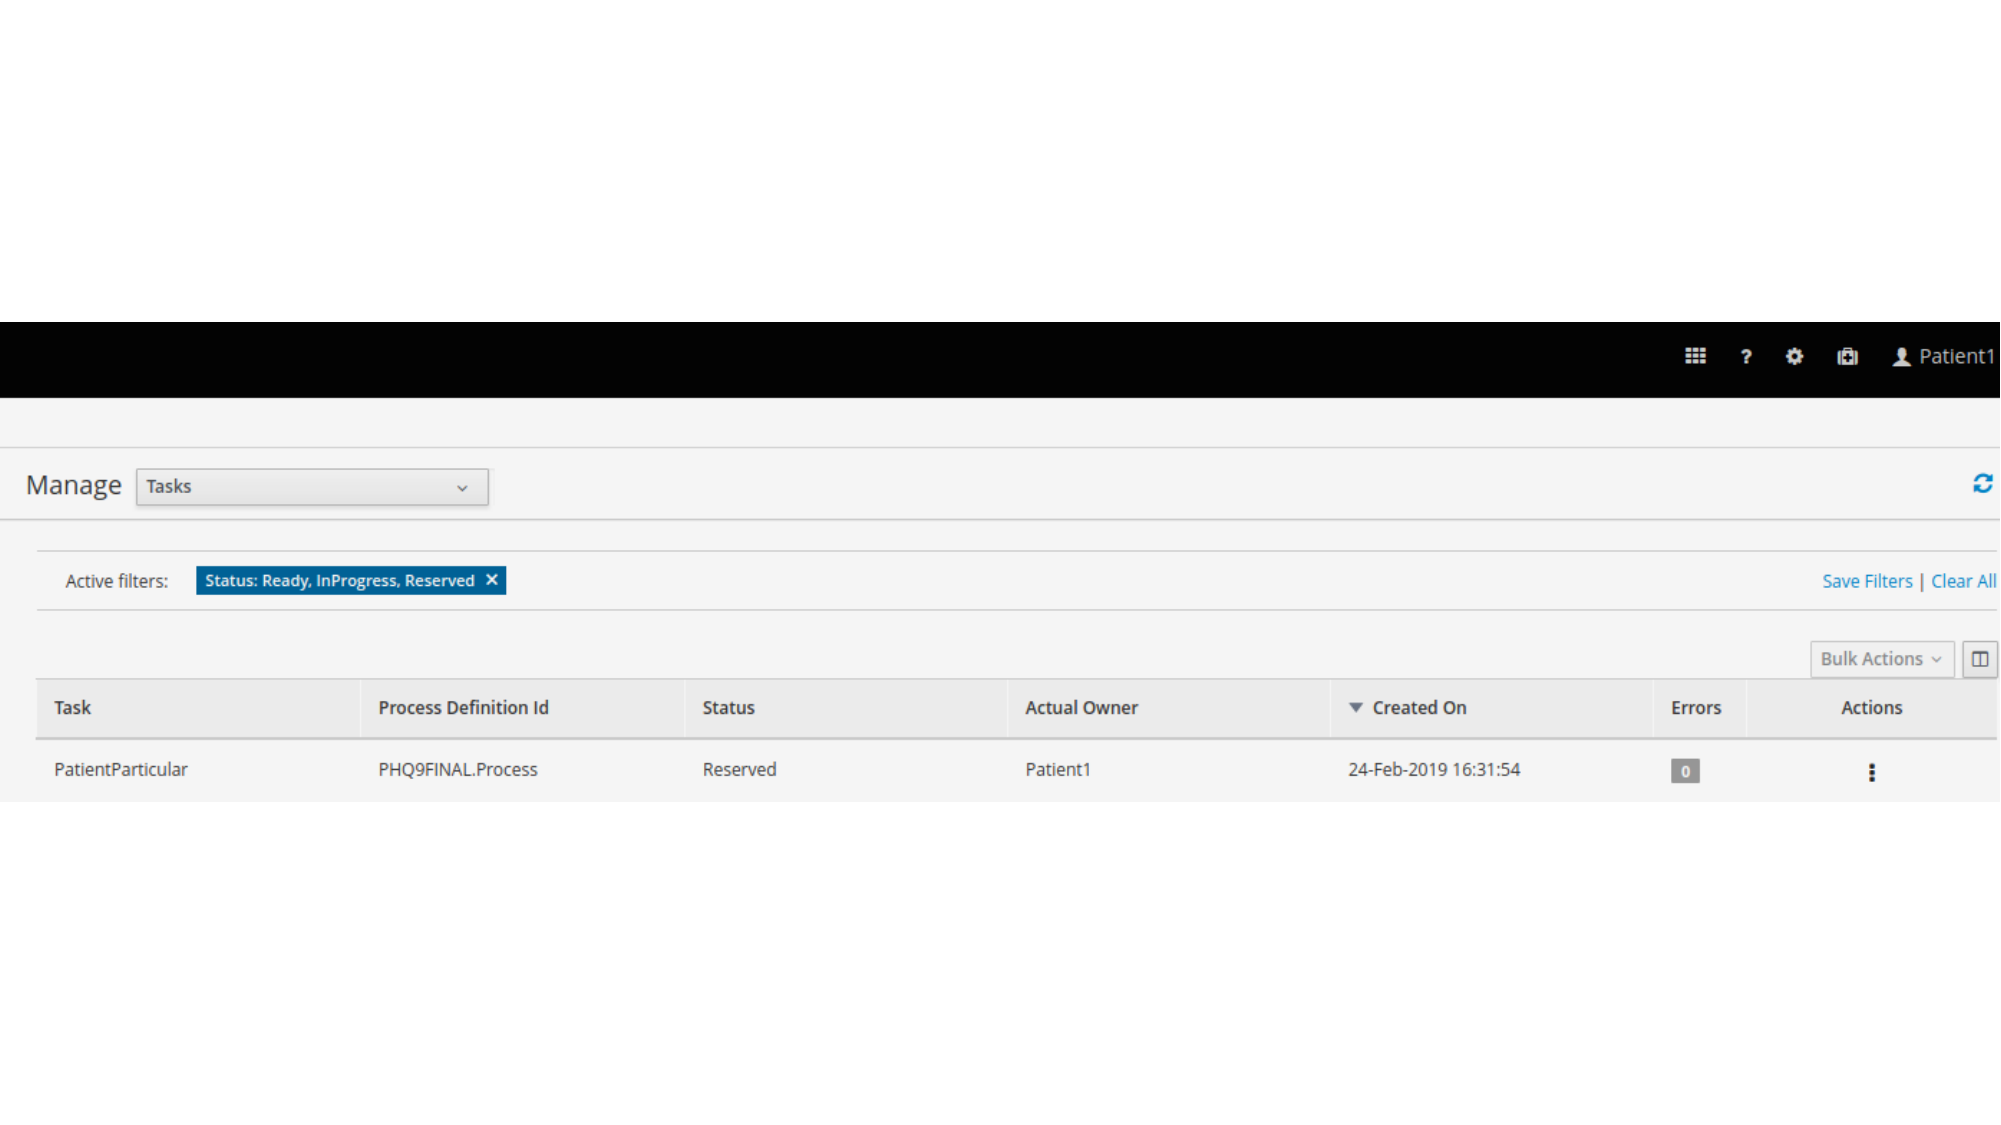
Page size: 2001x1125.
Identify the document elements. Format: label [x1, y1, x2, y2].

picture [0, 322, 2000, 803]
